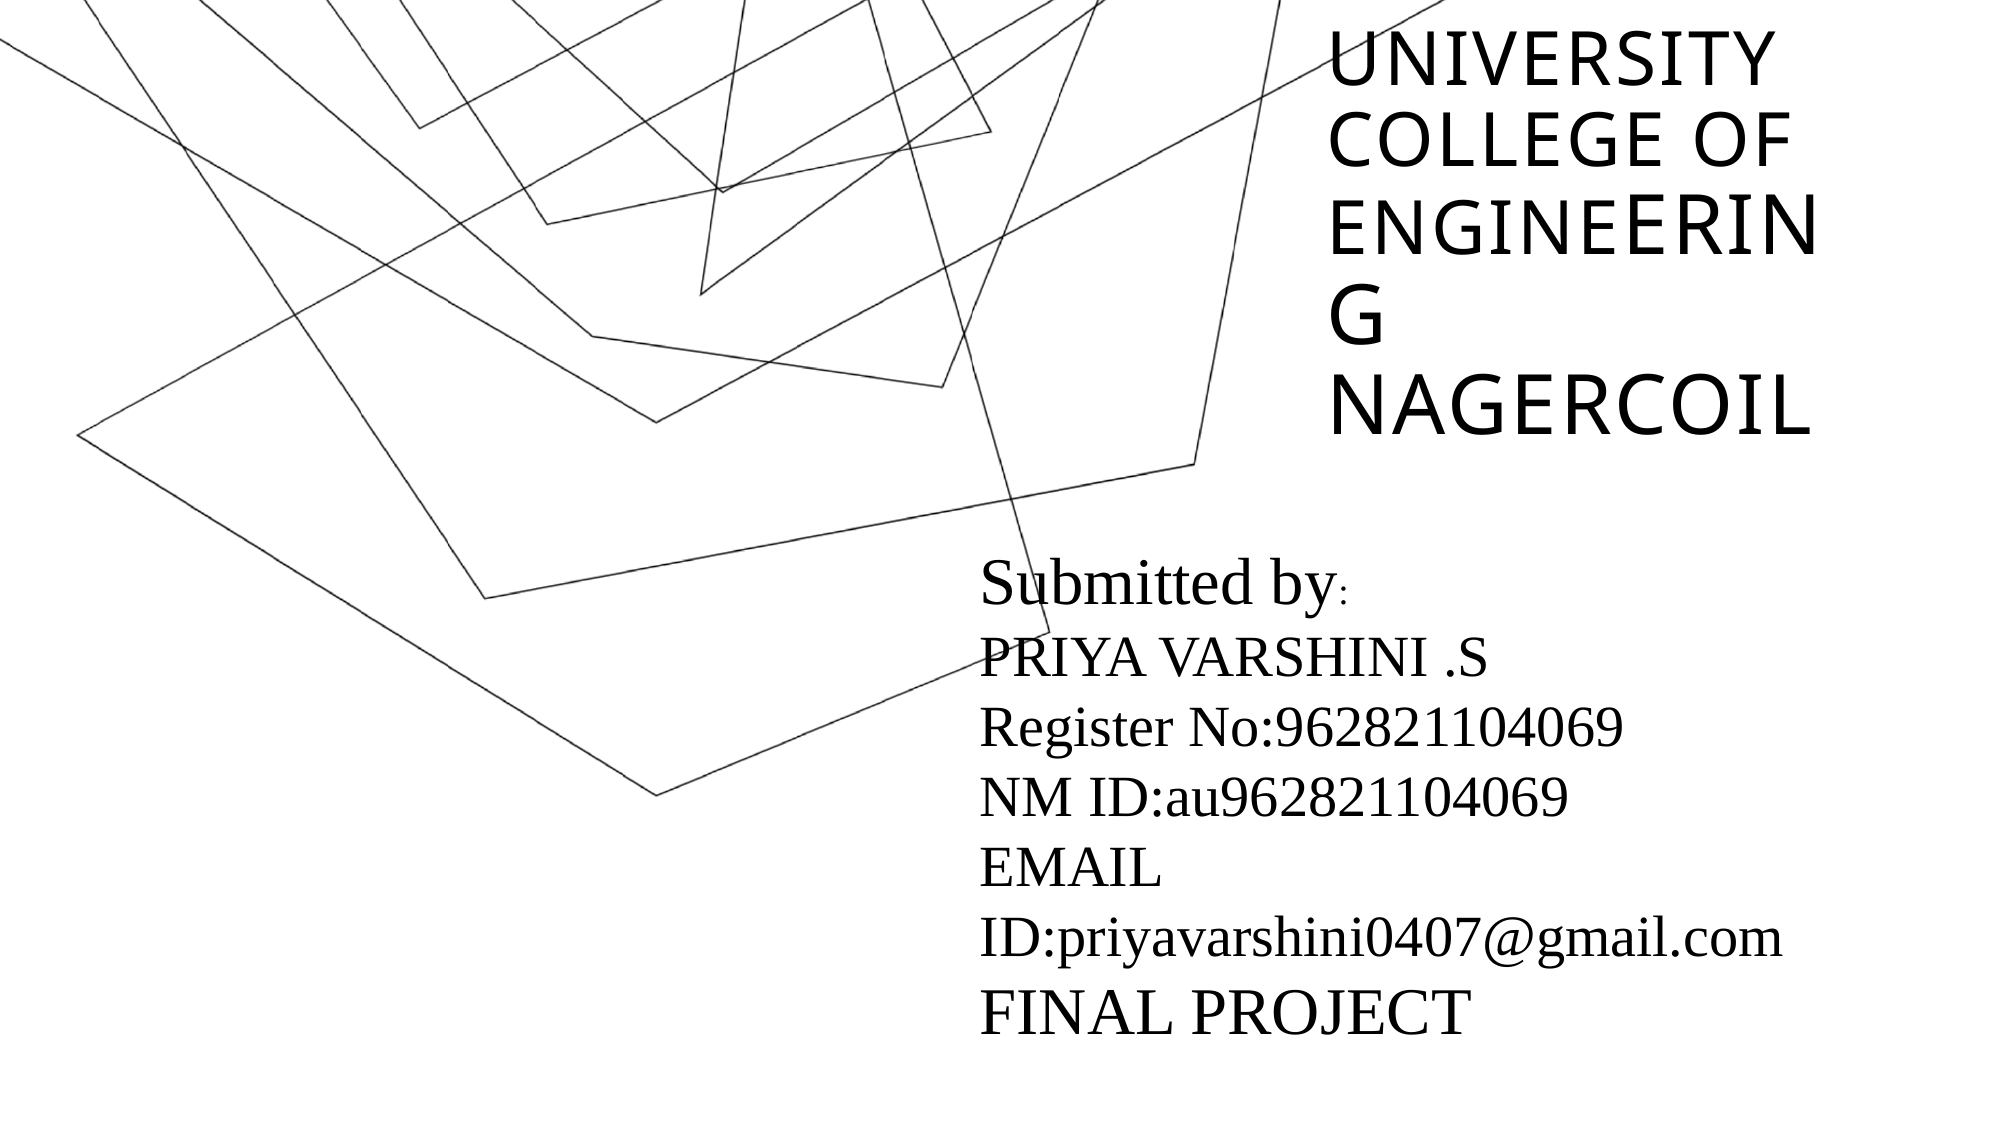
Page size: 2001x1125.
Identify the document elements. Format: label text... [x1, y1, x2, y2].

text_box Submitted by: PRIYA VARSHINI .S Register No:962821104069 NM ID:au962821104069 EMAIL ID:priyavarshini0407@gmail.com FINAL PROJECT [964, 530, 1980, 1056]
picture [0, 0, 1557, 830]
title UNIVERSITY college of engineering nagercoil [1311, 105, 1882, 369]
